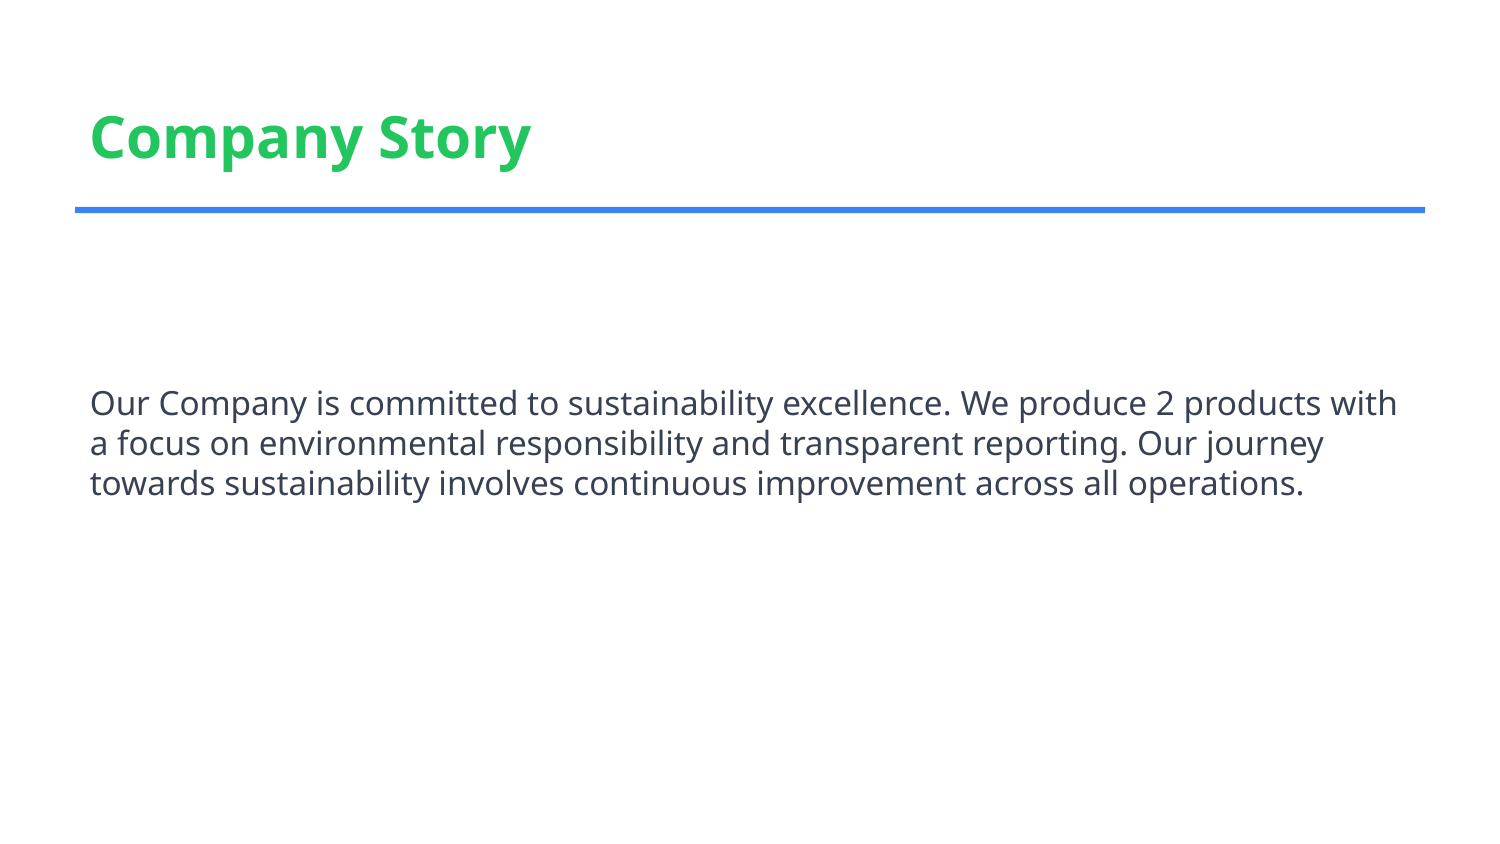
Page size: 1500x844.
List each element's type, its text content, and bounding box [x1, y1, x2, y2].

text_box Company Story [74, 74, 1425, 195]
text_box Our Company is committed to sustainability excellence. We produce 2 products with a focus on environmental responsibility and transparent reporting. Our journey towards sustainability involves continuous improvement across all operations. [74, 374, 1425, 844]
